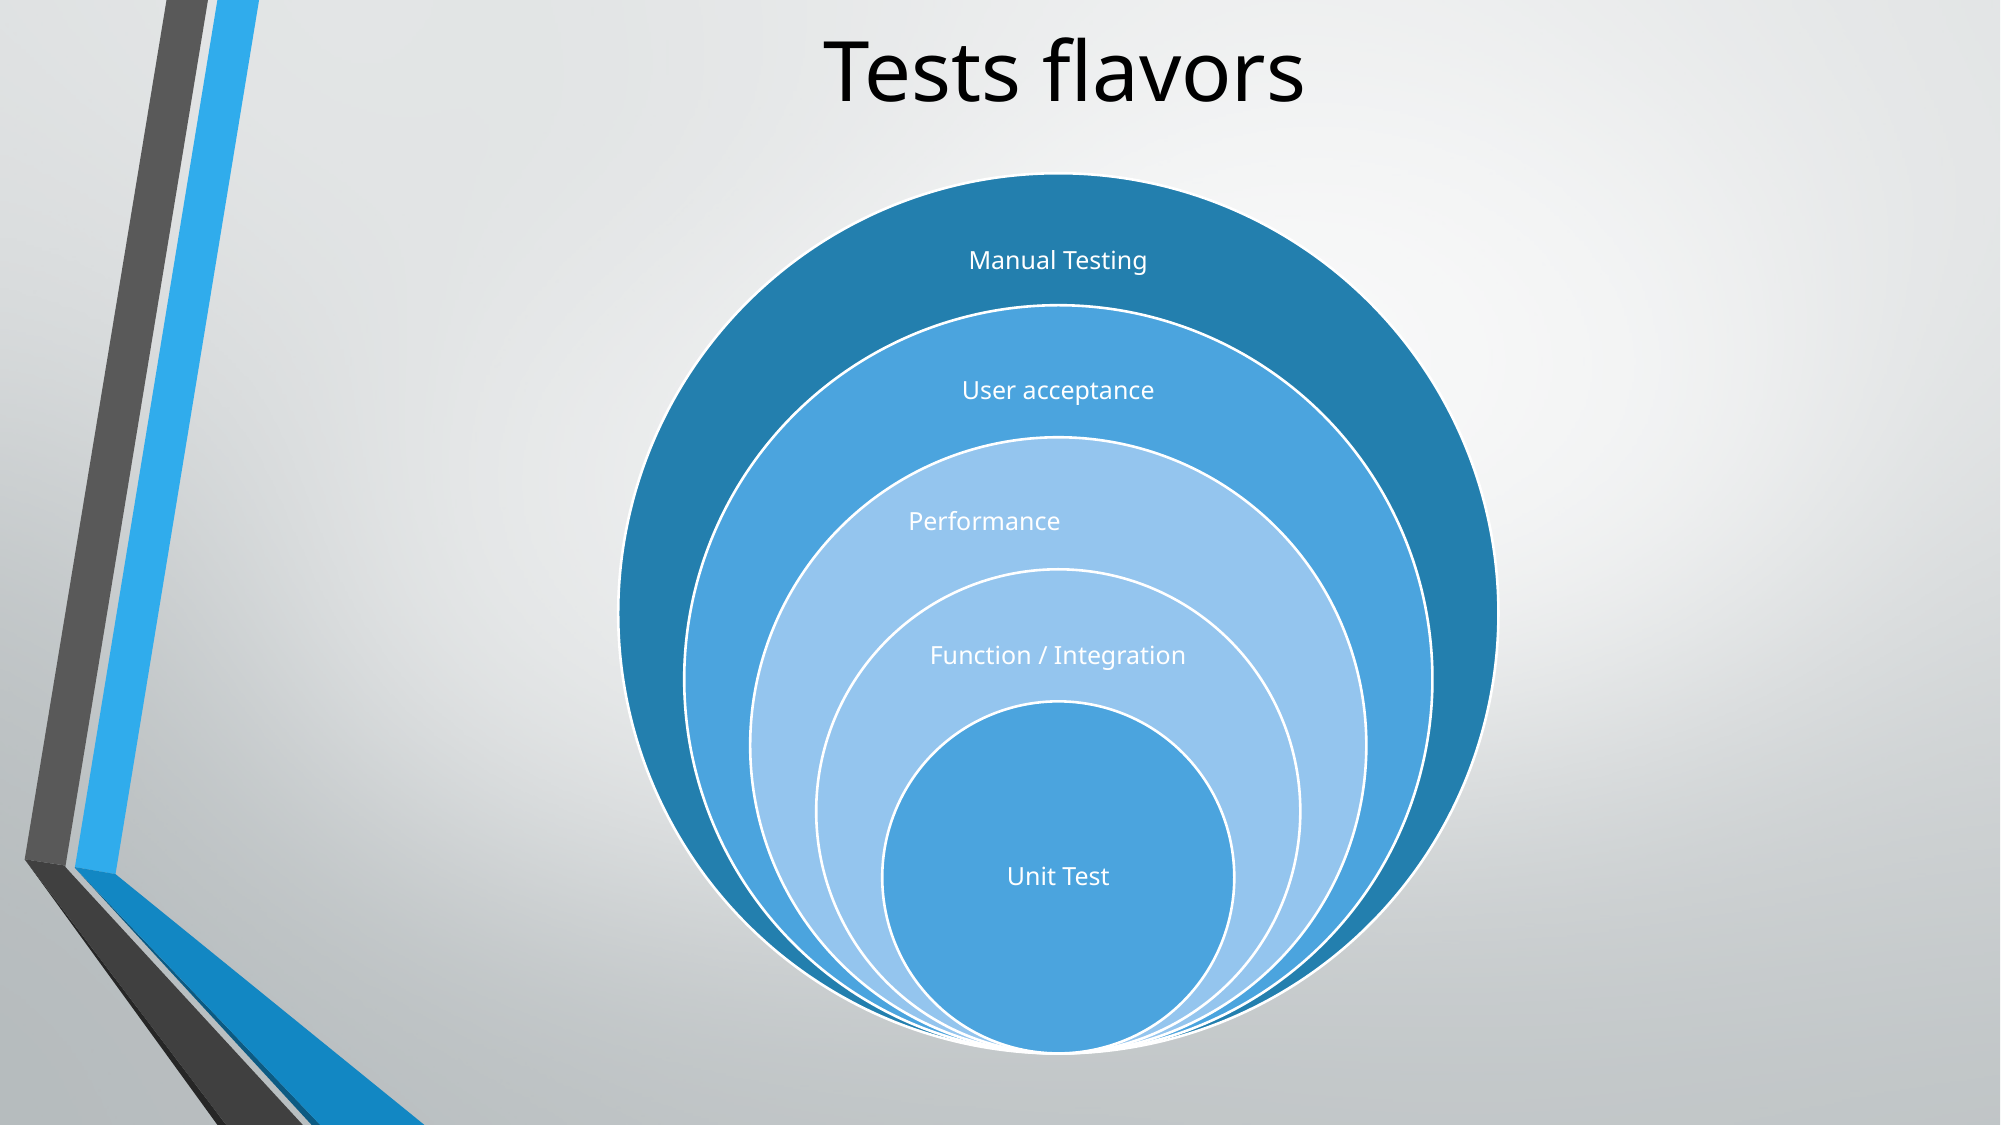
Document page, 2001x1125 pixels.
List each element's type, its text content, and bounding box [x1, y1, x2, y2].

title Tests flavors [243, 0, 1887, 172]
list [179, 172, 1937, 1054]
